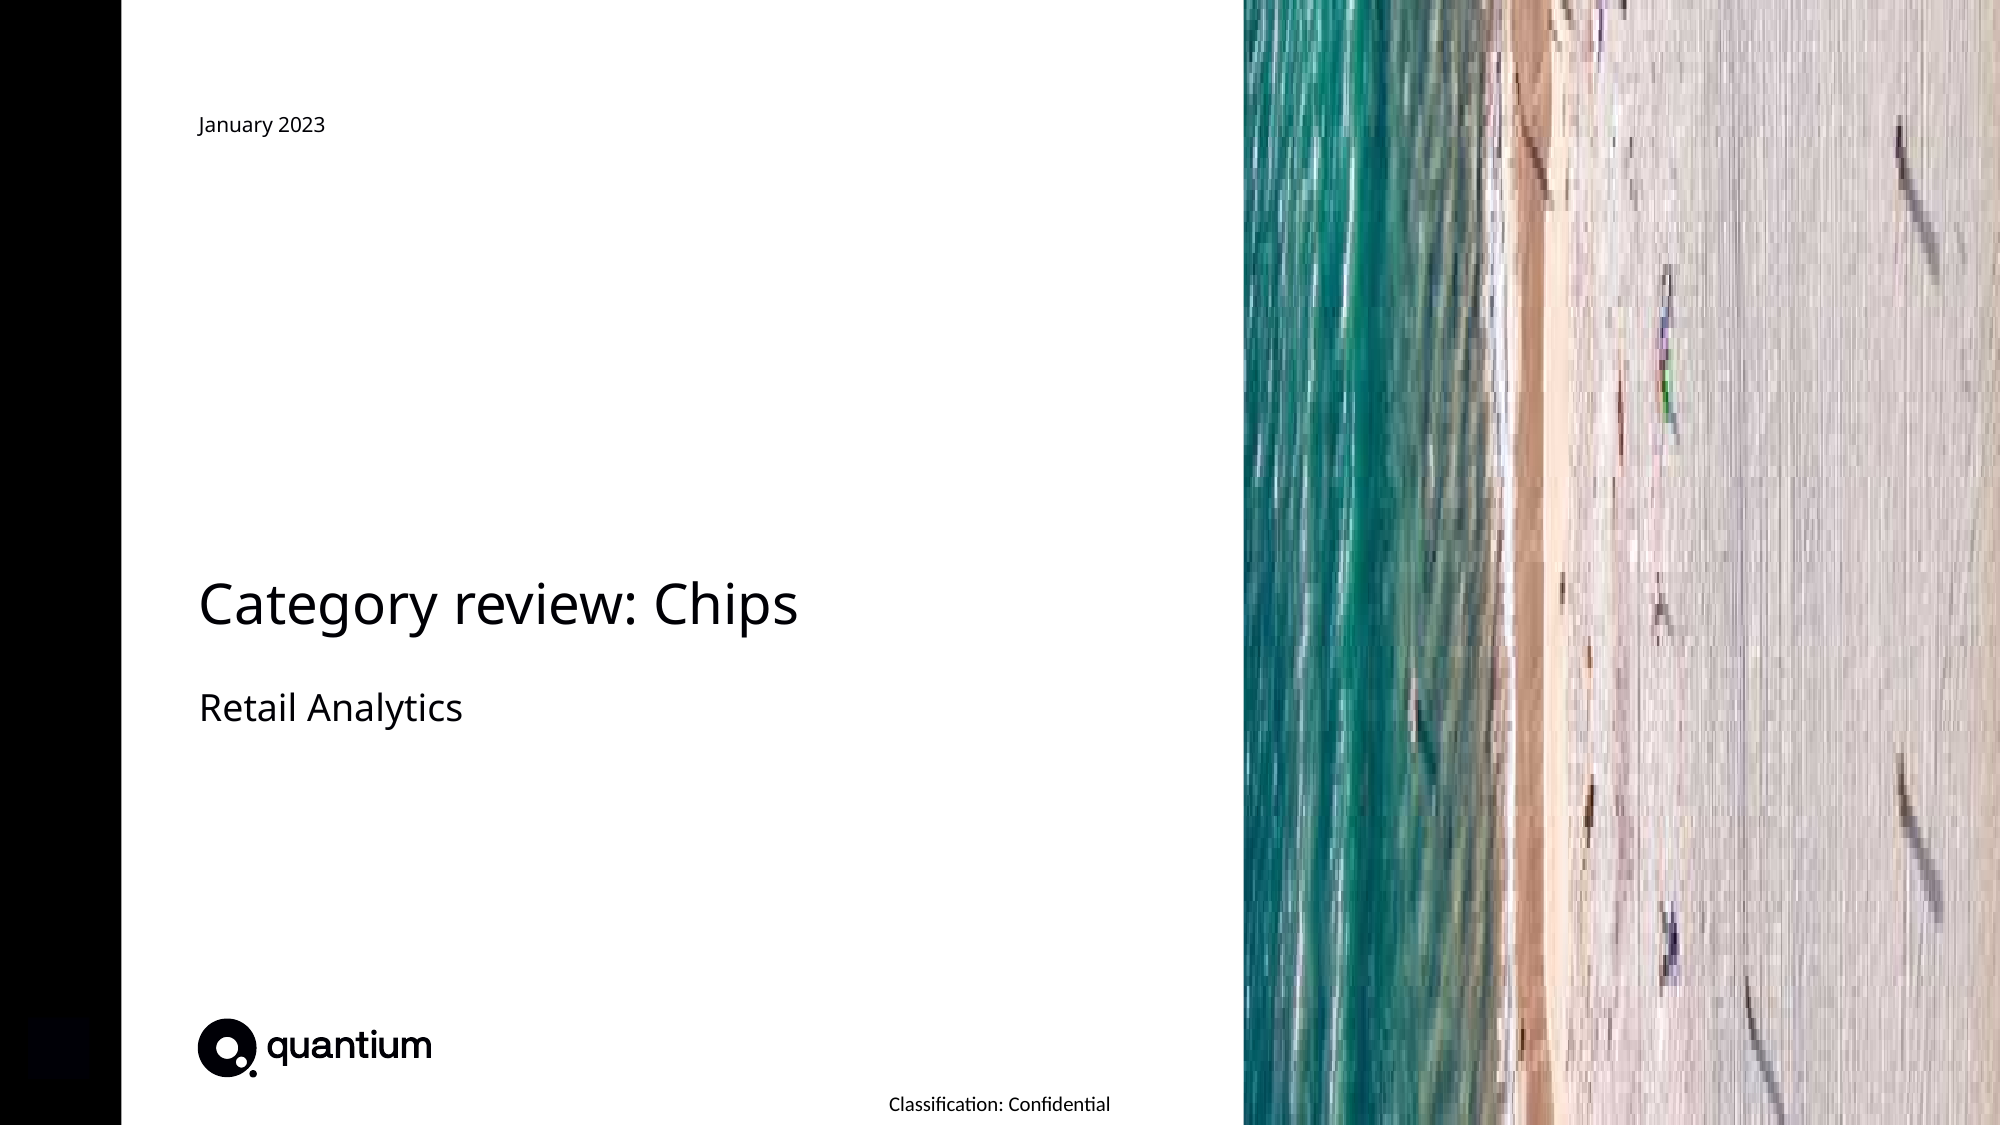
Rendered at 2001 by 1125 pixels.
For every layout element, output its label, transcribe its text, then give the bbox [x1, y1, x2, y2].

text_box January 2023 [198, 106, 548, 147]
text_box Retail Analytics [198, 676, 869, 880]
text_box Category review: Chips [198, 252, 869, 644]
picture [1243, 0, 2000, 1125]
